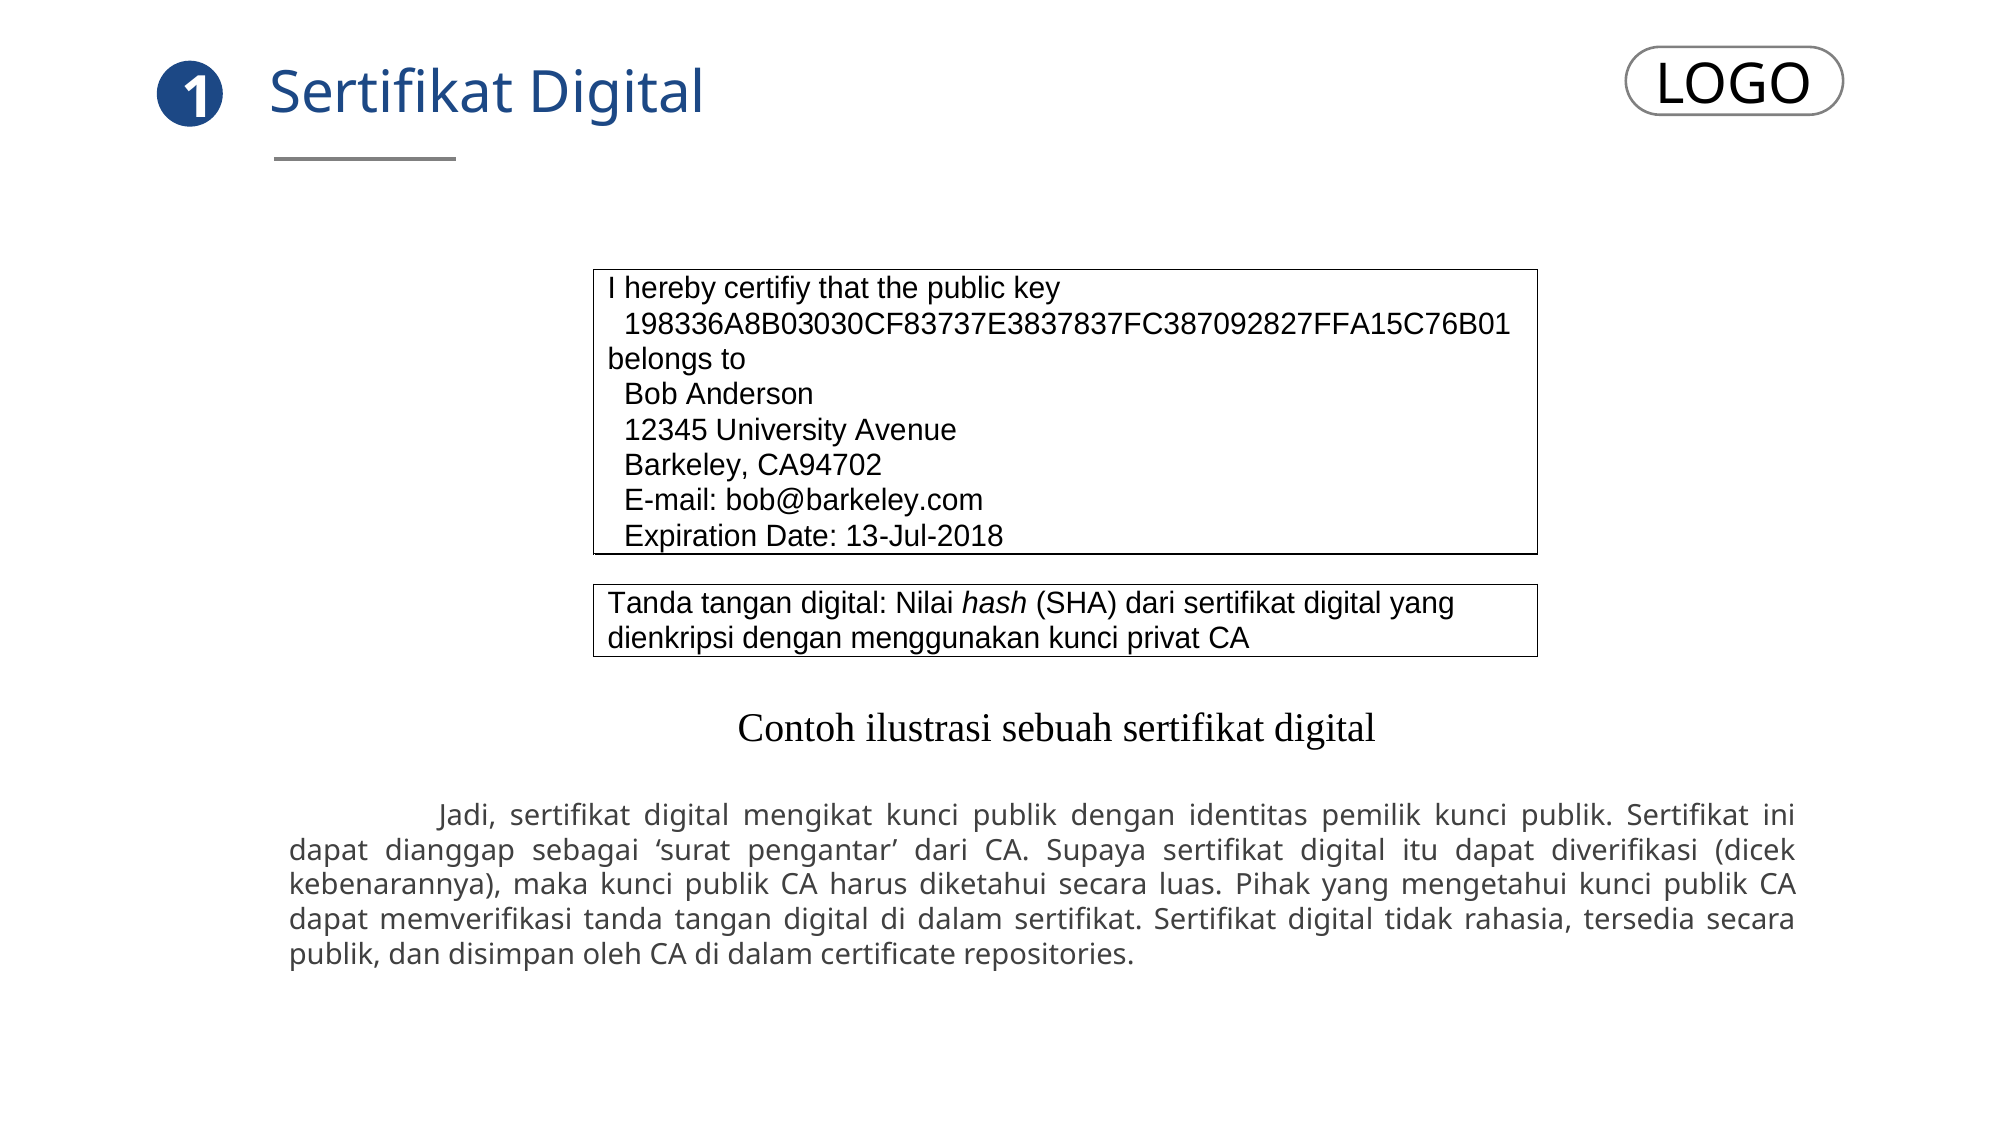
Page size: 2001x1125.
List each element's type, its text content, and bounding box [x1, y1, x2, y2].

text_box LOGO [1624, 45, 1845, 116]
text_box Jadi, sertifikat digital mengikat kunci publik dengan identitas pemilik kunci publik. Sertifikat ini dapat dianggap sebagai ‘surat pengantar’ dari CA. Supaya sertifikat digital itu dapat diverifikasi (dicek kebenarannya), maka kunci publik CA harus diketahui secara luas. Pihak yang mengetahui kunci publik CA dapat memverifikasi tanda tangan digital di dalam sertifikat. Sertifikat digital tidak rahasia, tersedia secara publik, dan disimpan oleh CA di dalam certificate repositories. [273, 788, 1812, 1118]
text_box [489, 222, 1626, 753]
text_box Sertifikat Digital [254, 46, 1200, 132]
text_box 1 [155, 59, 224, 128]
